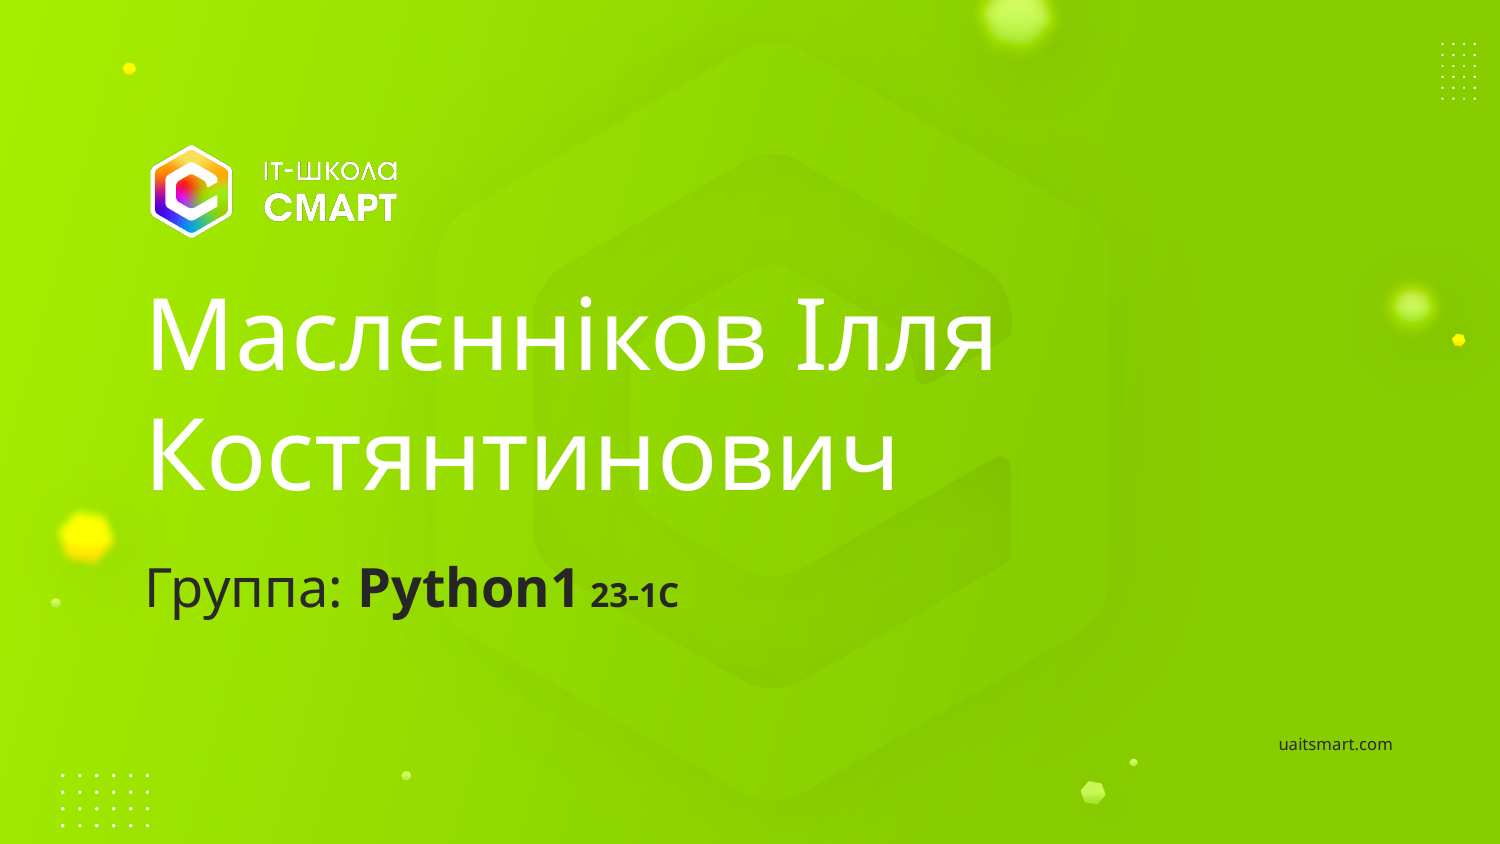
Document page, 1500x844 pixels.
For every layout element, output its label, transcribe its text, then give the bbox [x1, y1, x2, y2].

text_box uaitsmart.com [1238, 718, 1409, 761]
title Маслєнніков Ілля Костянтинович [129, 212, 1500, 526]
subtitle Группа: Python1 23-1С [129, 538, 1332, 669]
picture [0, 0, 1500, 844]
